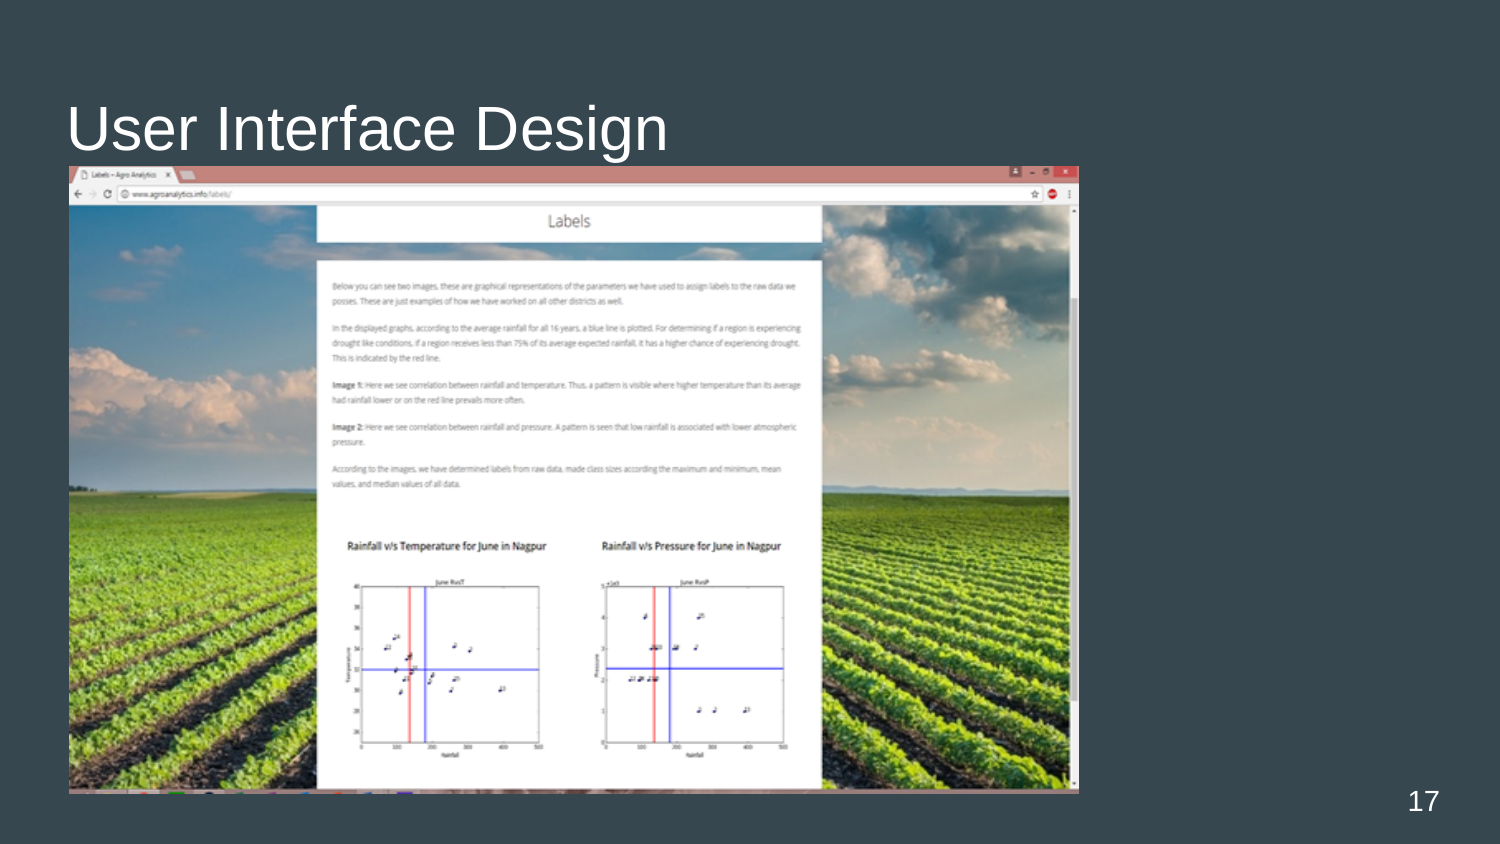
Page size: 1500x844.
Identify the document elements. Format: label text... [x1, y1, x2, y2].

slide_number 17 [1392, 767, 1483, 833]
title User Interface Design [51, 72, 1449, 167]
picture [69, 166, 1079, 794]
